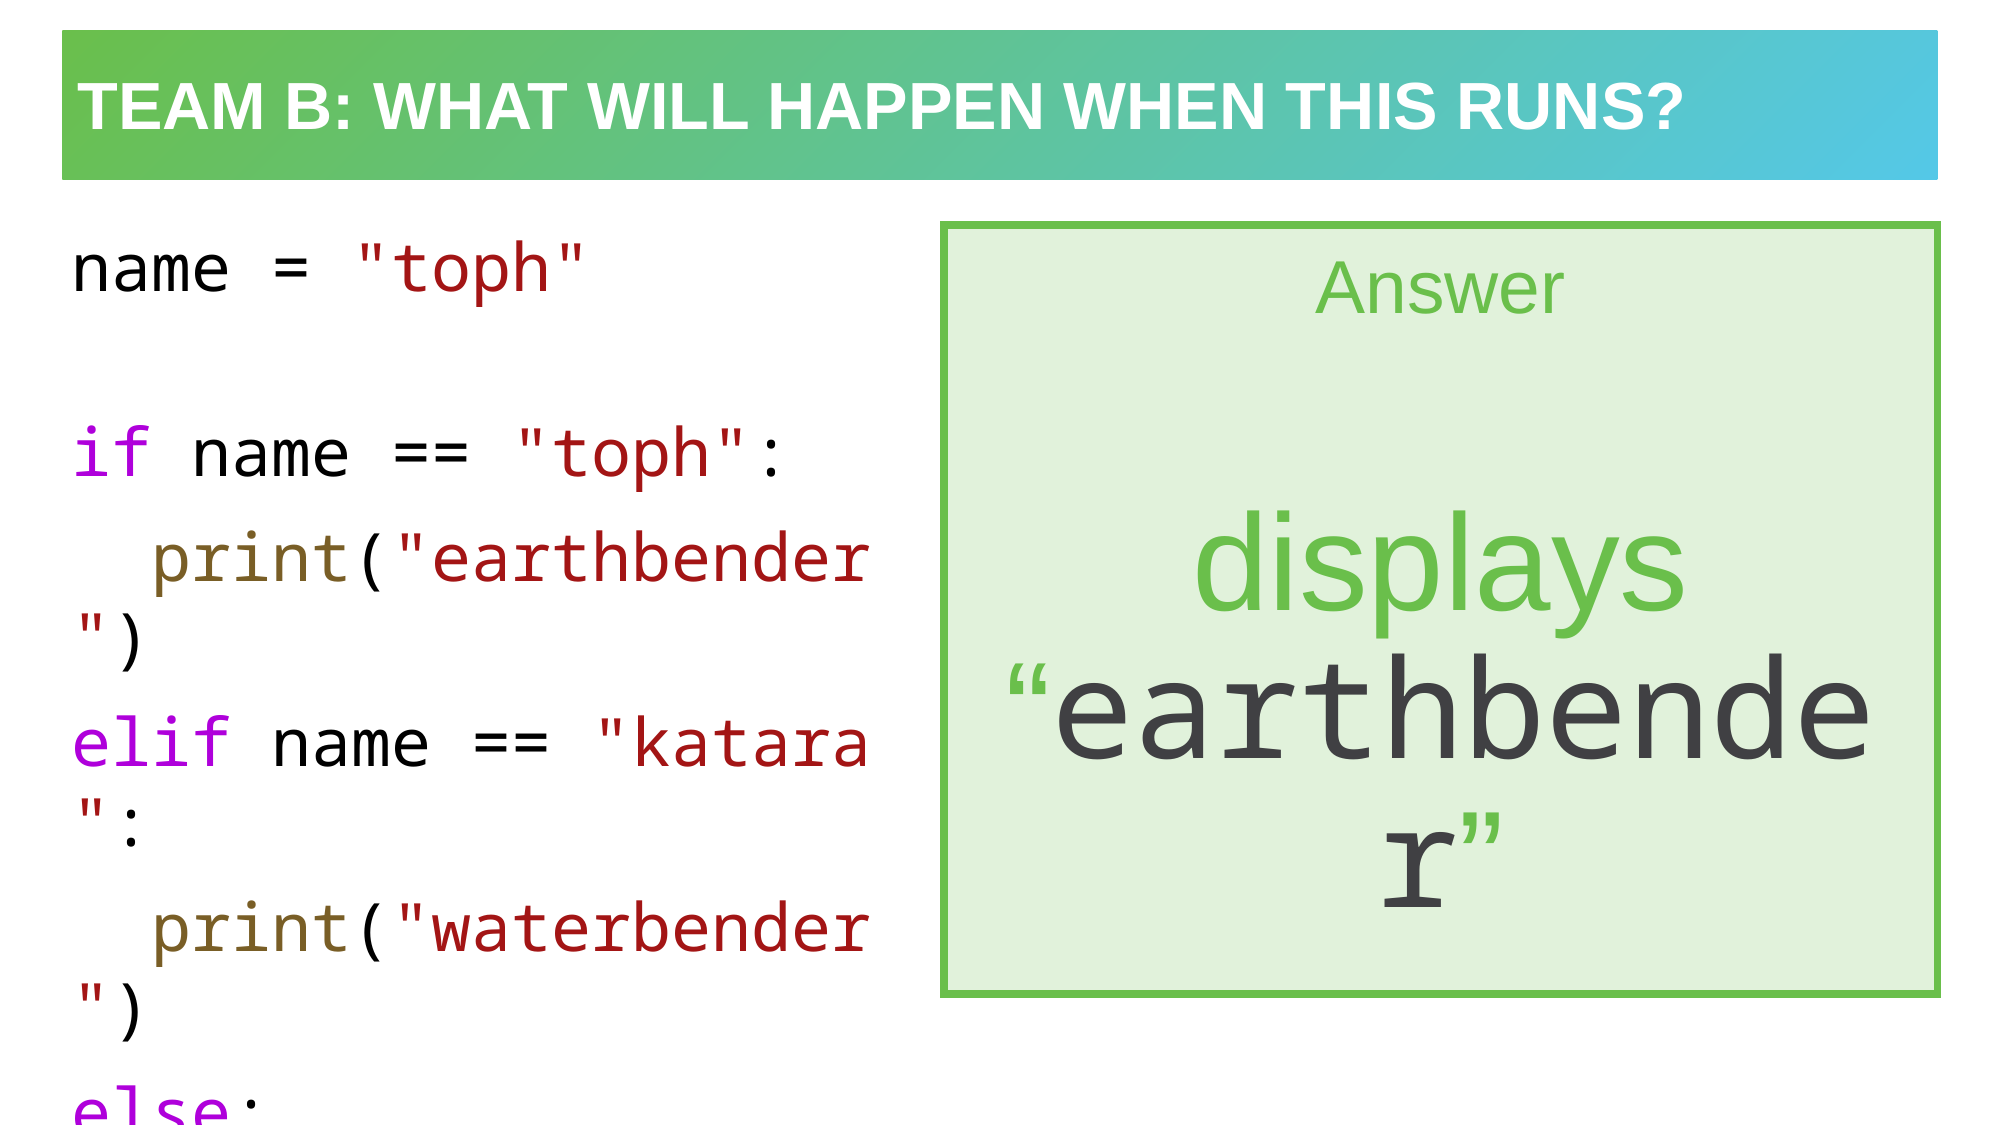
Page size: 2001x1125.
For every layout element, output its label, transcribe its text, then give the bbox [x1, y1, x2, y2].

title TEAM B: What will happen when this runs? [62, 29, 1938, 180]
list name = "toph" if name == "toph": print("earthbender") elif name == "katara": print("waterbender") else: print("nonbender") [62, 224, 907, 1050]
text_box Answer displays “earthbender” [943, 224, 1938, 994]
